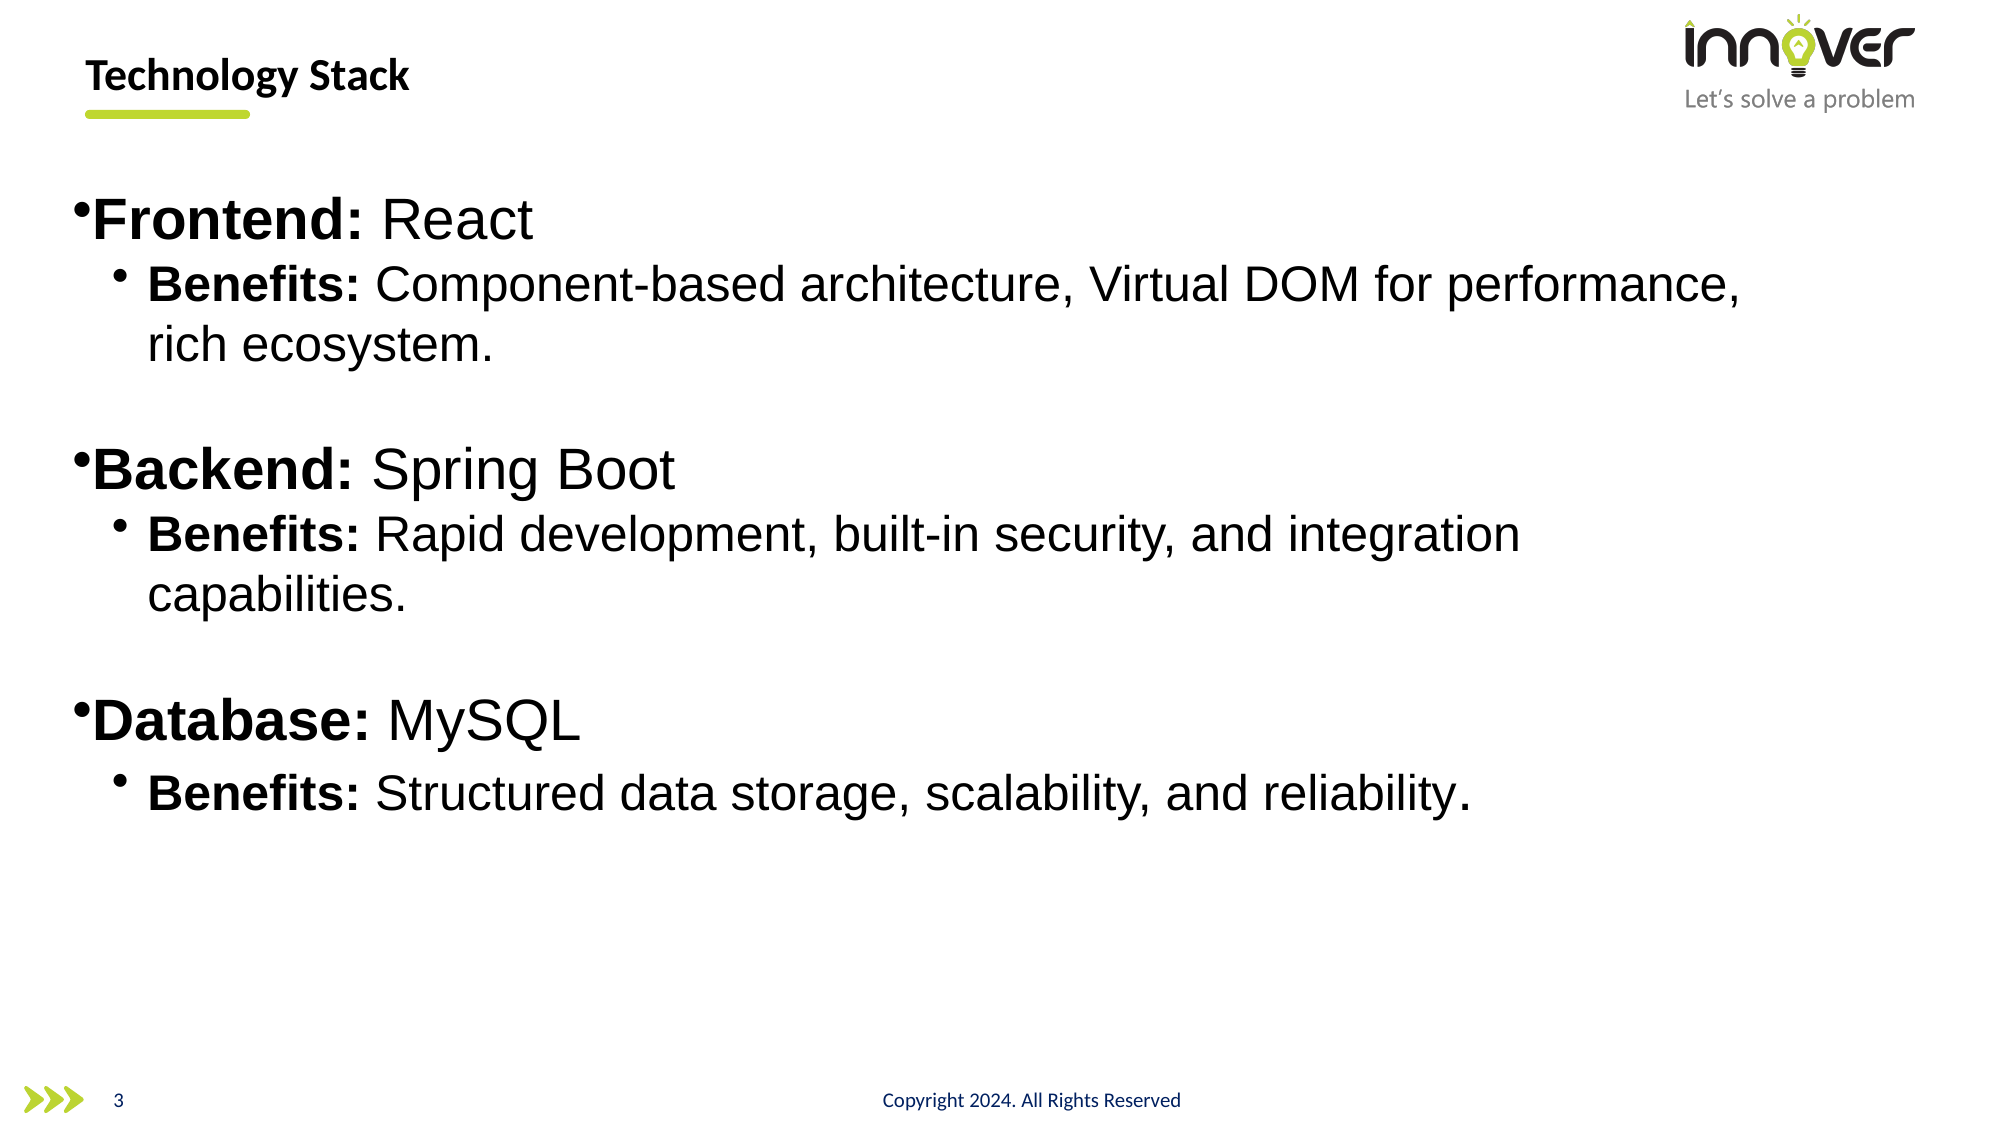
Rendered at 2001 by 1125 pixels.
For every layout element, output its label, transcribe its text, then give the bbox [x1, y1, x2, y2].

picture [1685, 14, 1915, 113]
title Technology Stack [85, 0, 1524, 100]
text_box Frontend: React Benefits: Component-based architecture, Virtual DOM for performance, rich ecosystem. Backend: Spring Boot Benefits: Rapid development, built-in security, and integration capabilities. Database: MySQL Benefits: Structured data storage, scalability, and reliability. [57, 174, 1793, 899]
